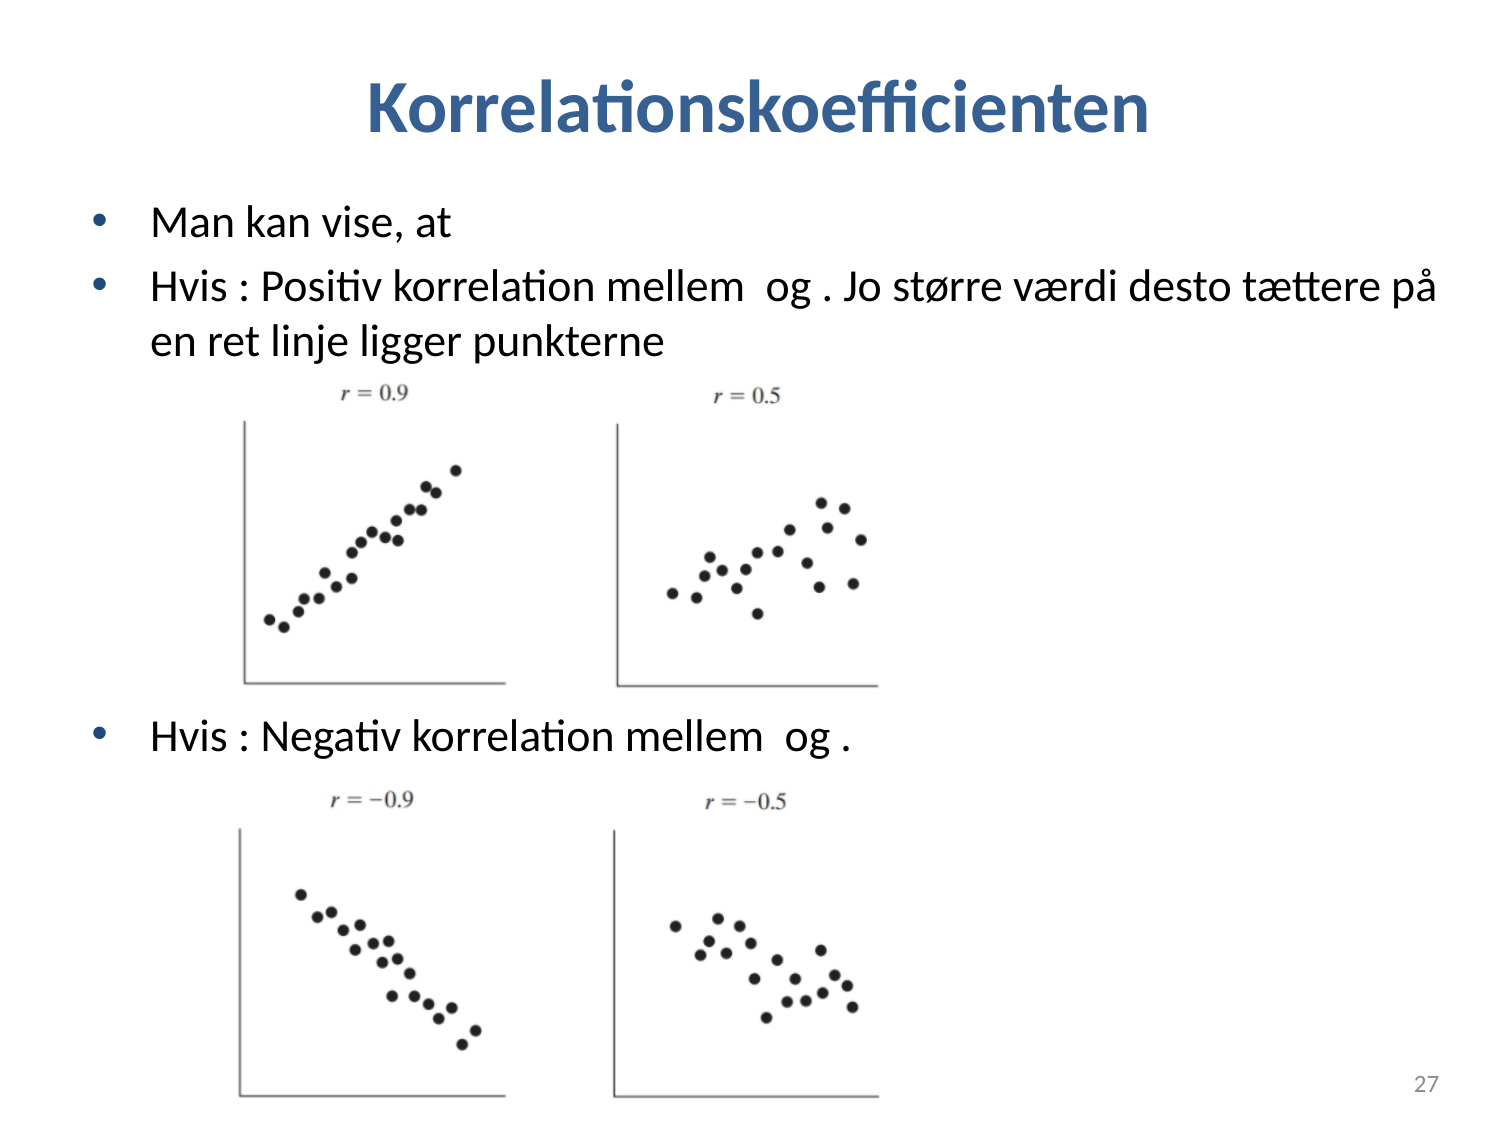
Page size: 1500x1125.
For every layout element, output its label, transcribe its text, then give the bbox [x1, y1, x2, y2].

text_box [229, 786, 883, 1107]
picture [609, 378, 883, 693]
picture [236, 374, 508, 695]
slide_number 27 [1104, 1058, 1455, 1107]
